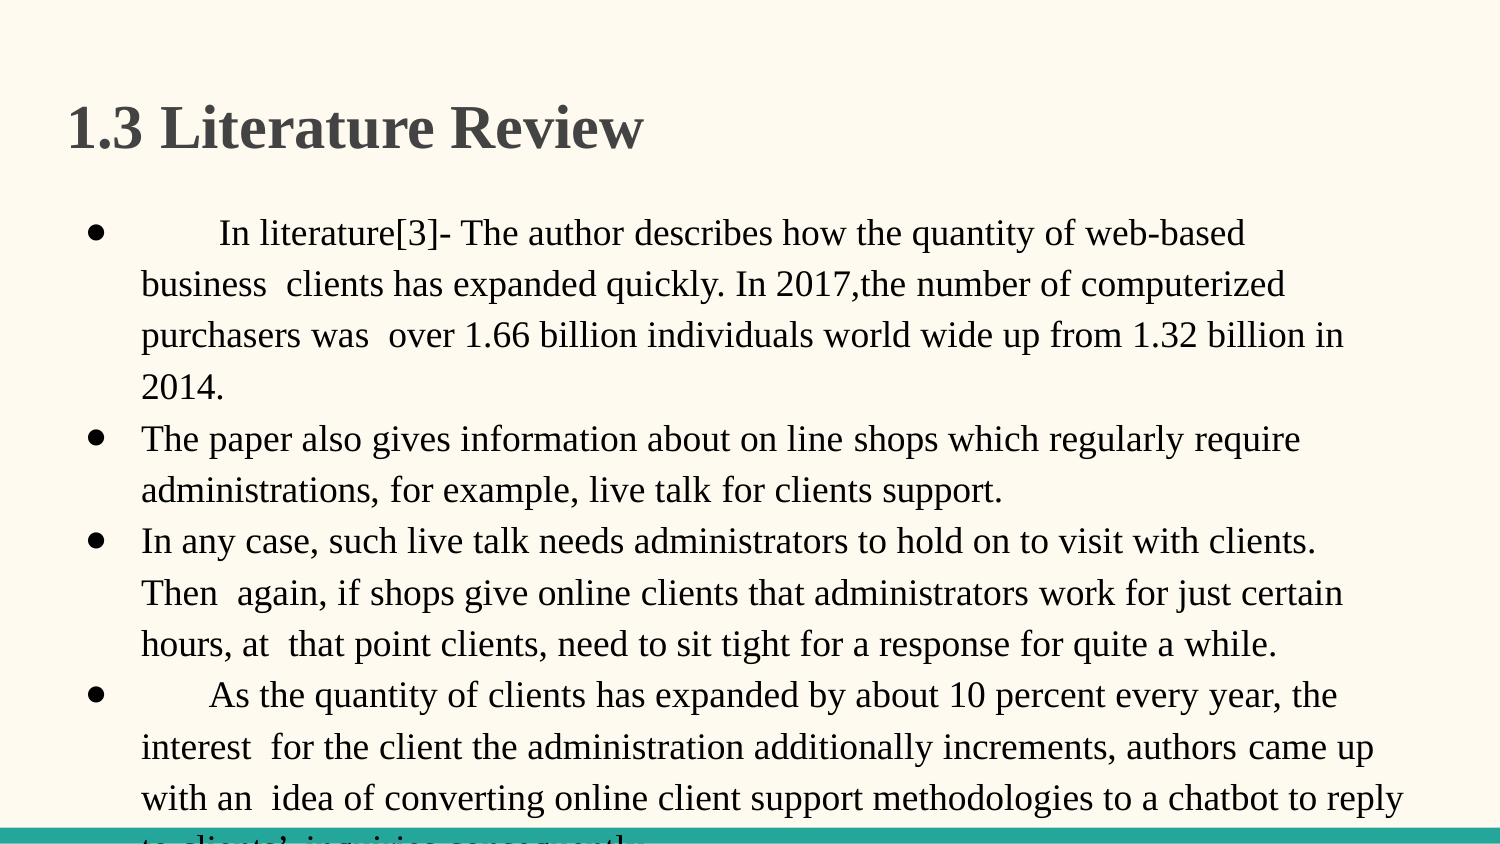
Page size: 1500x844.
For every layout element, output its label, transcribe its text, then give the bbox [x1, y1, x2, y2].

title 1.3 Literature Review [64, 83, 650, 227]
text_box In literature[3]- The author describes how the quantity of web-based business clients has expanded quickly. In 2017,the number of computerized purchasers was over 1.66 billion individuals world wide up from 1.32 billion in 2014. The paper also gives information about on line shops which regularly require administrations, for example, live talk for clients support. In any case, such live talk needs administrators to hold on to visit with clients. Then again, if shops give online clients that administrators work for just certain hours, at that point clients, need to sit tight for a response for quite a while. As the quantity of clients has expanded by about 10 percent every year, the interest for the client the administration additionally increments, authors came up with an idea of converting online client support methodologies to a chatbot to reply to clients’ inquiries consequently. [82, 199, 1432, 844]
